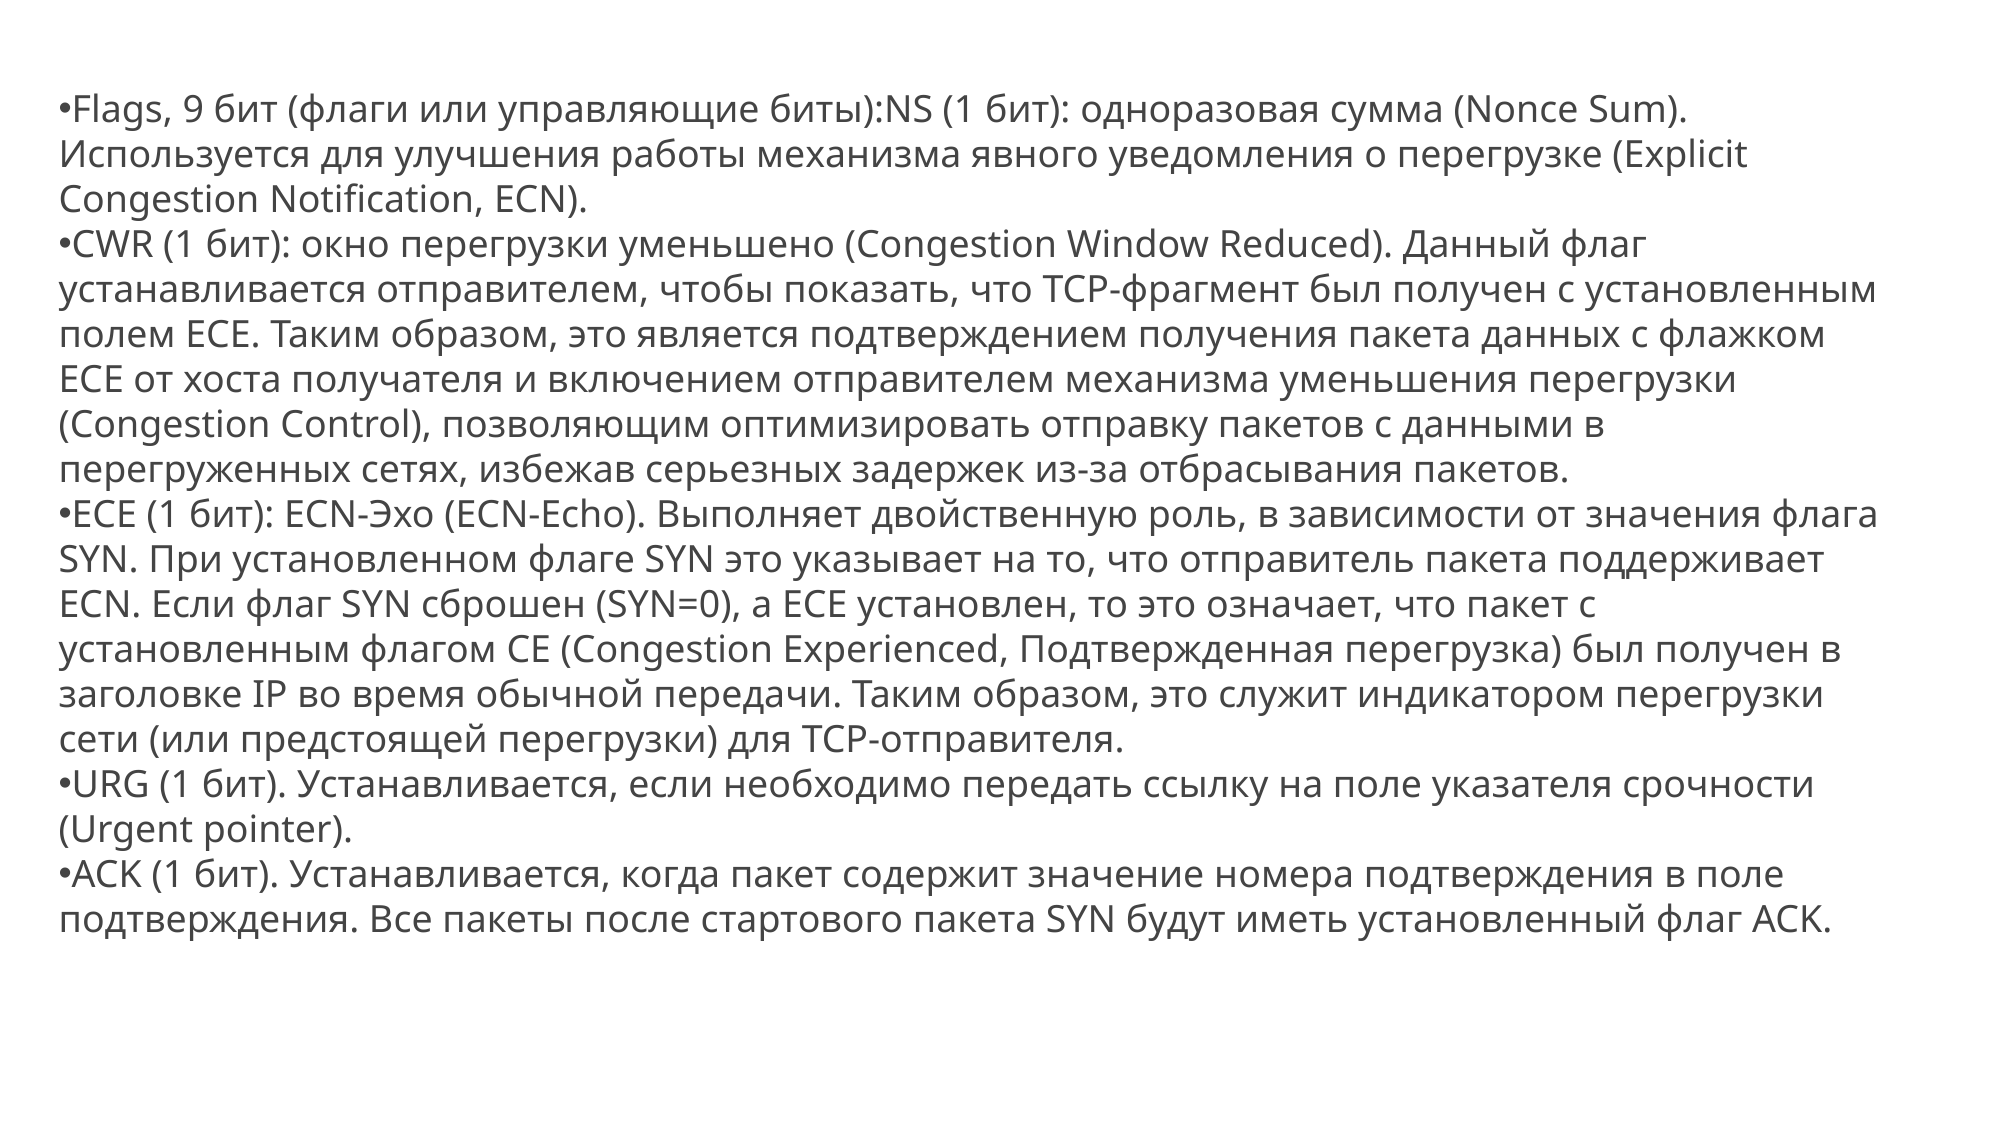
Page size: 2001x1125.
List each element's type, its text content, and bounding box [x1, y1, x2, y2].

text_box Flags, 9 бит (флаги или управляющие биты):NS (1 бит): одноразовая сумма (Nonce Sum). Используется для улучшения работы механизма явного уведомления о перегрузке (Explicit Congestion Notification, ECN). CWR (1 бит): окно перегрузки уменьшено (Congestion Window Reduced). Данный флаг устанавливается отправителем, чтобы показать, что TCP-фрагмент был получен с установленным полем ECE. Таким образом, это является подтверждением получения пакета данных с флажком ECE от хоста получателя и включением отправителем механизма уменьшения перегрузки (Congestion Control), позволяющим оптимизировать отправку пакетов с данными в перегруженных сетях, избежав серьезных задержек из-за отбрасывания пакетов. ECE (1 бит): ECN-Эхо (ECN-Echo). Выполняет двойственную роль, в зависимости от значения флага SYN. При установленном флаге SYN это указывает на то, что отправитель пакета поддерживает ECN. Если флаг SYN сброшен (SYN=0), а ECE установлен, то это означает, что пакет с установленным флагом CE (Congestion Experienced, Подтвержденная перегрузка) был получен в заголовке IP во время обычной передачи. Таким образом, это служит индикатором перегрузки сети (или предстоящей перегрузки) для TCP-отправителя. URG (1 бит). Устанавливается, если необходимо передать ссылку на поле указателя срочности (Urgent pointer). ACK (1 бит). Устанавливается, когда пакет содержит значение номера подтверждения в поле подтверждения. Все пакеты после стартового пакета SYN будут иметь установленный флаг ACK. [43, 77, 1904, 948]
